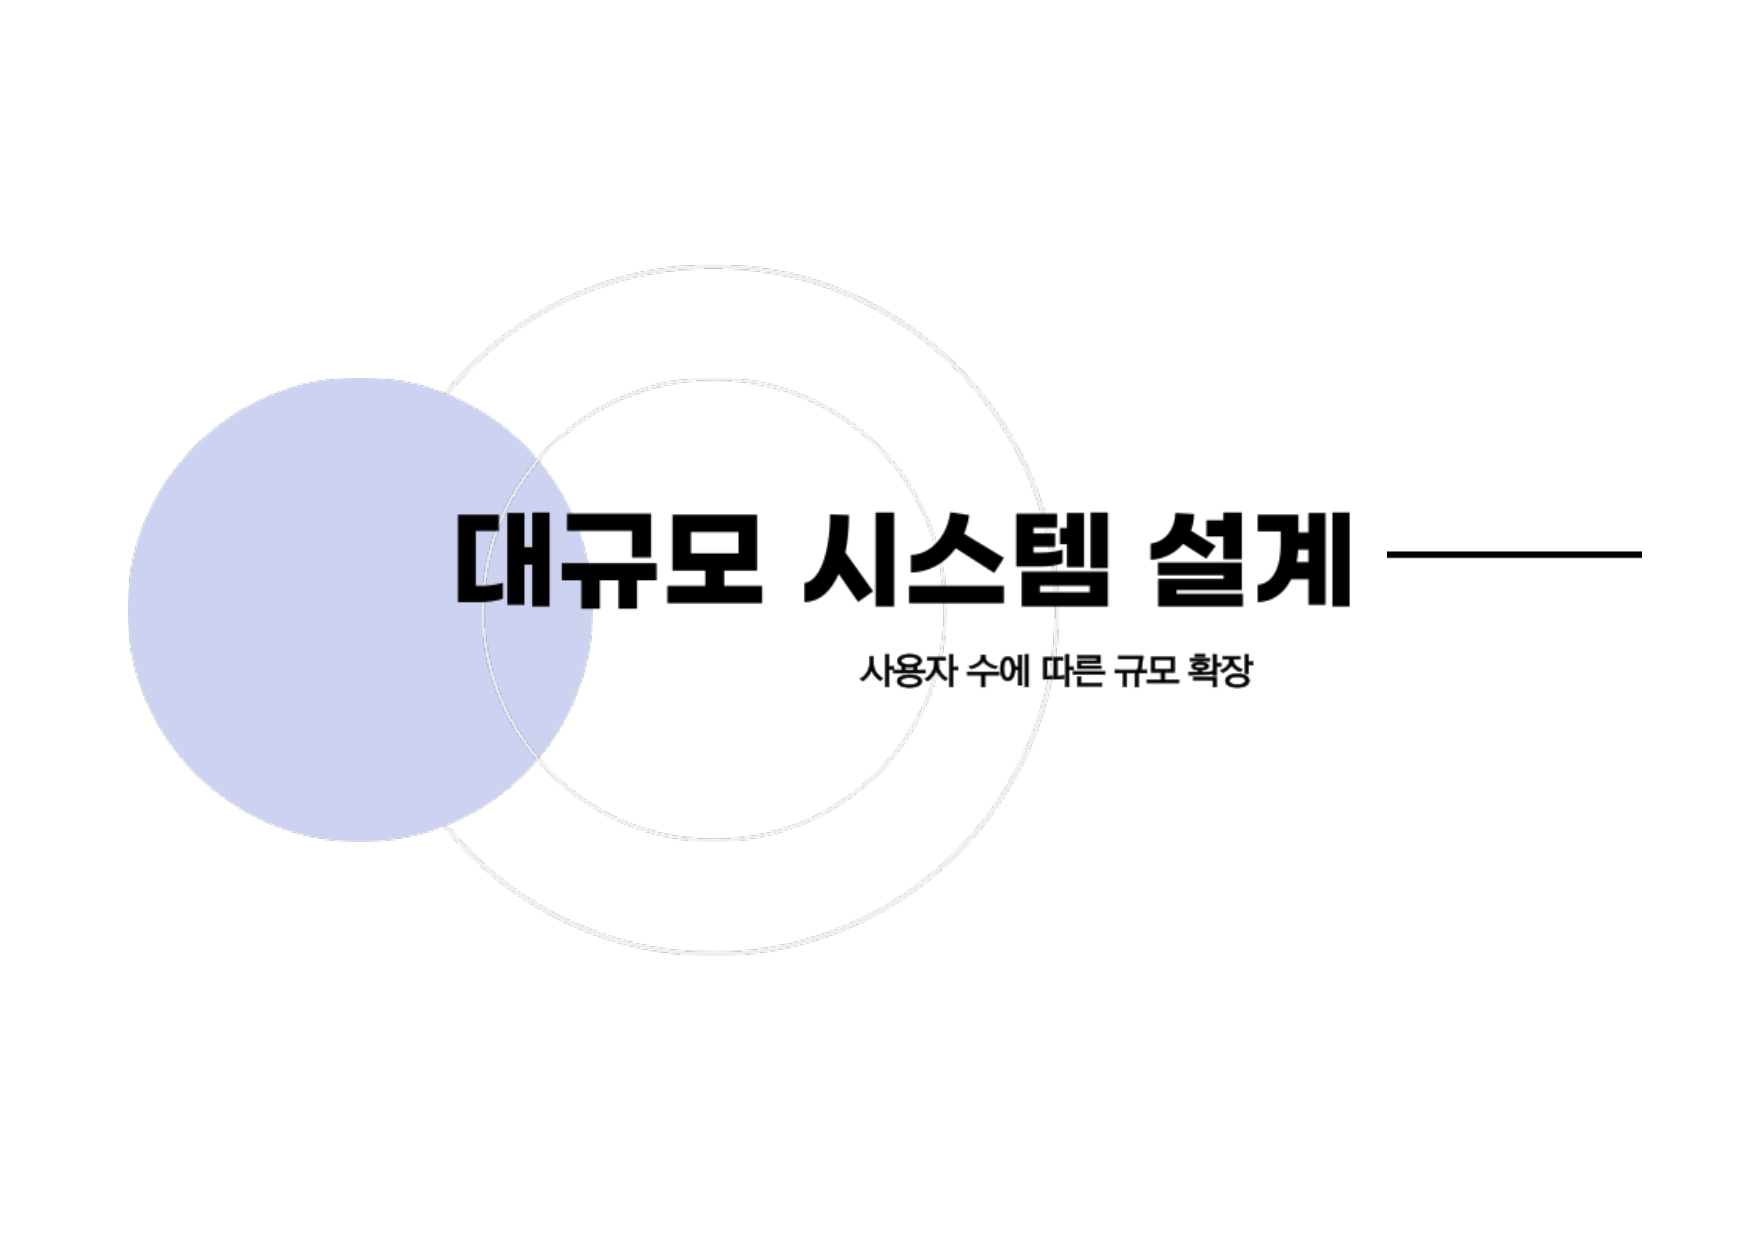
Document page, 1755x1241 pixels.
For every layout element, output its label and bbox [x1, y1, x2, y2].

text_box [1387, 542, 1643, 568]
text_box [128, 377, 479, 843]
text_box [481, 667, 947, 843]
text_box [481, 377, 947, 476]
picture [433, 477, 1400, 707]
text_box [368, 264, 1060, 476]
text_box [368, 714, 1060, 956]
